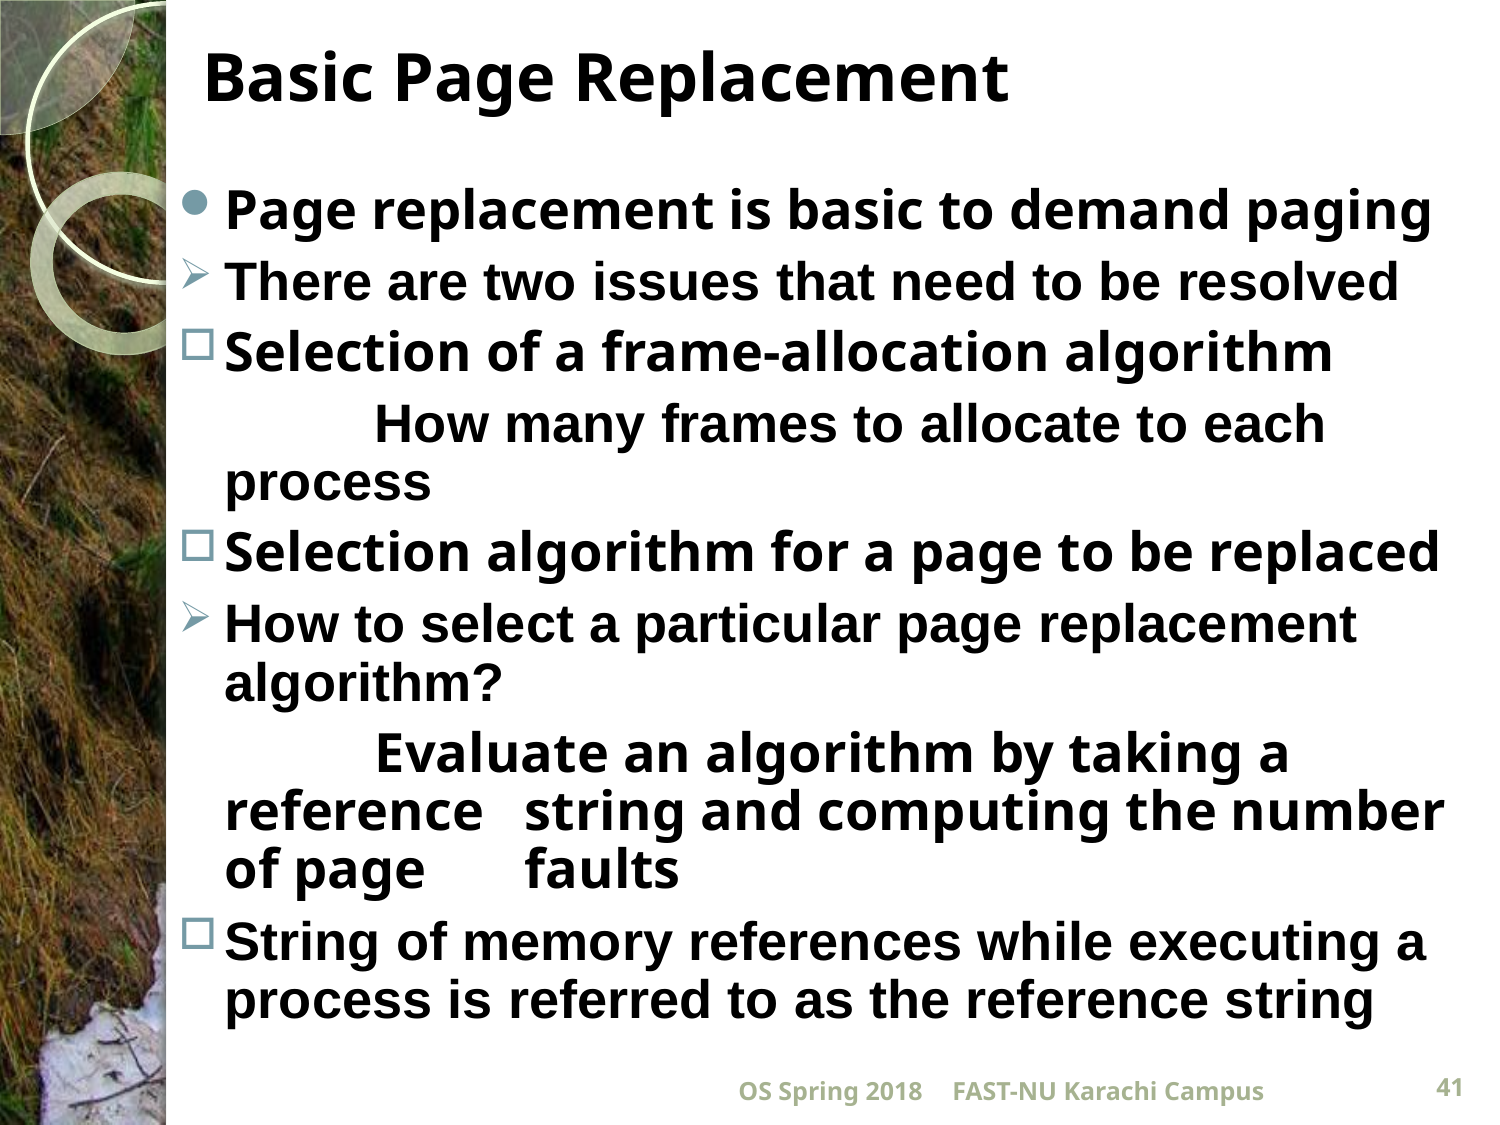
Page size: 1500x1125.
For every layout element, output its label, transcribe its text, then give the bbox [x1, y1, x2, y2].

picture [136, 0, 166, 4]
picture [0, 134, 166, 1125]
picture [53, 241, 149, 332]
picture [62, 195, 149, 279]
title Basic Page Replacement [187, 12, 1500, 138]
slide_number 41 [1413, 1034, 1488, 1113]
list Page replacement is basic to demand paging There are two issues that need to be resolved Selection of a frame-allocation algorithm How many frames to allocate to each process Selection algorithm for a page to be replaced How to select a particular page replacement algorithm? Evaluate an algorithm by taking a reference string and computing the number of page faults String of memory references while executing a process is referred to as the reference string [149, 174, 1500, 1038]
slide_number OS Spring 2018 [587, 1034, 937, 1113]
picture [32, 13, 160, 207]
footer FAST-NU Karachi Campus [937, 1034, 1413, 1113]
